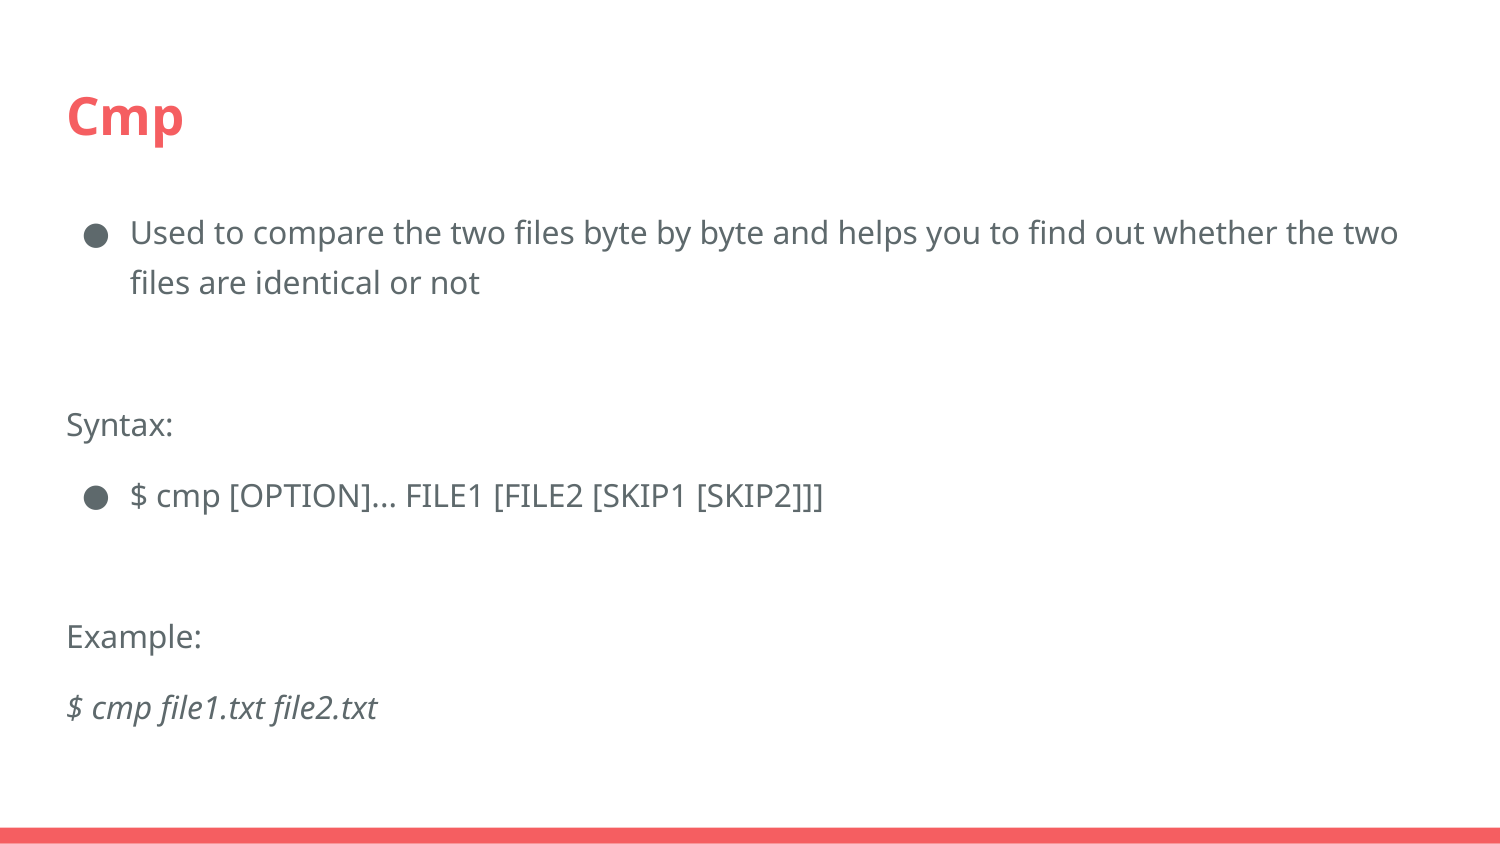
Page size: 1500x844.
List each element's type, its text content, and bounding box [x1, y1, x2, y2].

list Used to compare the two files byte by byte and helps you to find out whether the two files are identical or not Syntax: $ cmp [OPTION]... FILE1 [FILE2 [SKIP1 [SKIP2]]] Example: $ cmp file1.txt file2.txt [51, 189, 1449, 750]
title Cmp [51, 64, 1449, 167]
